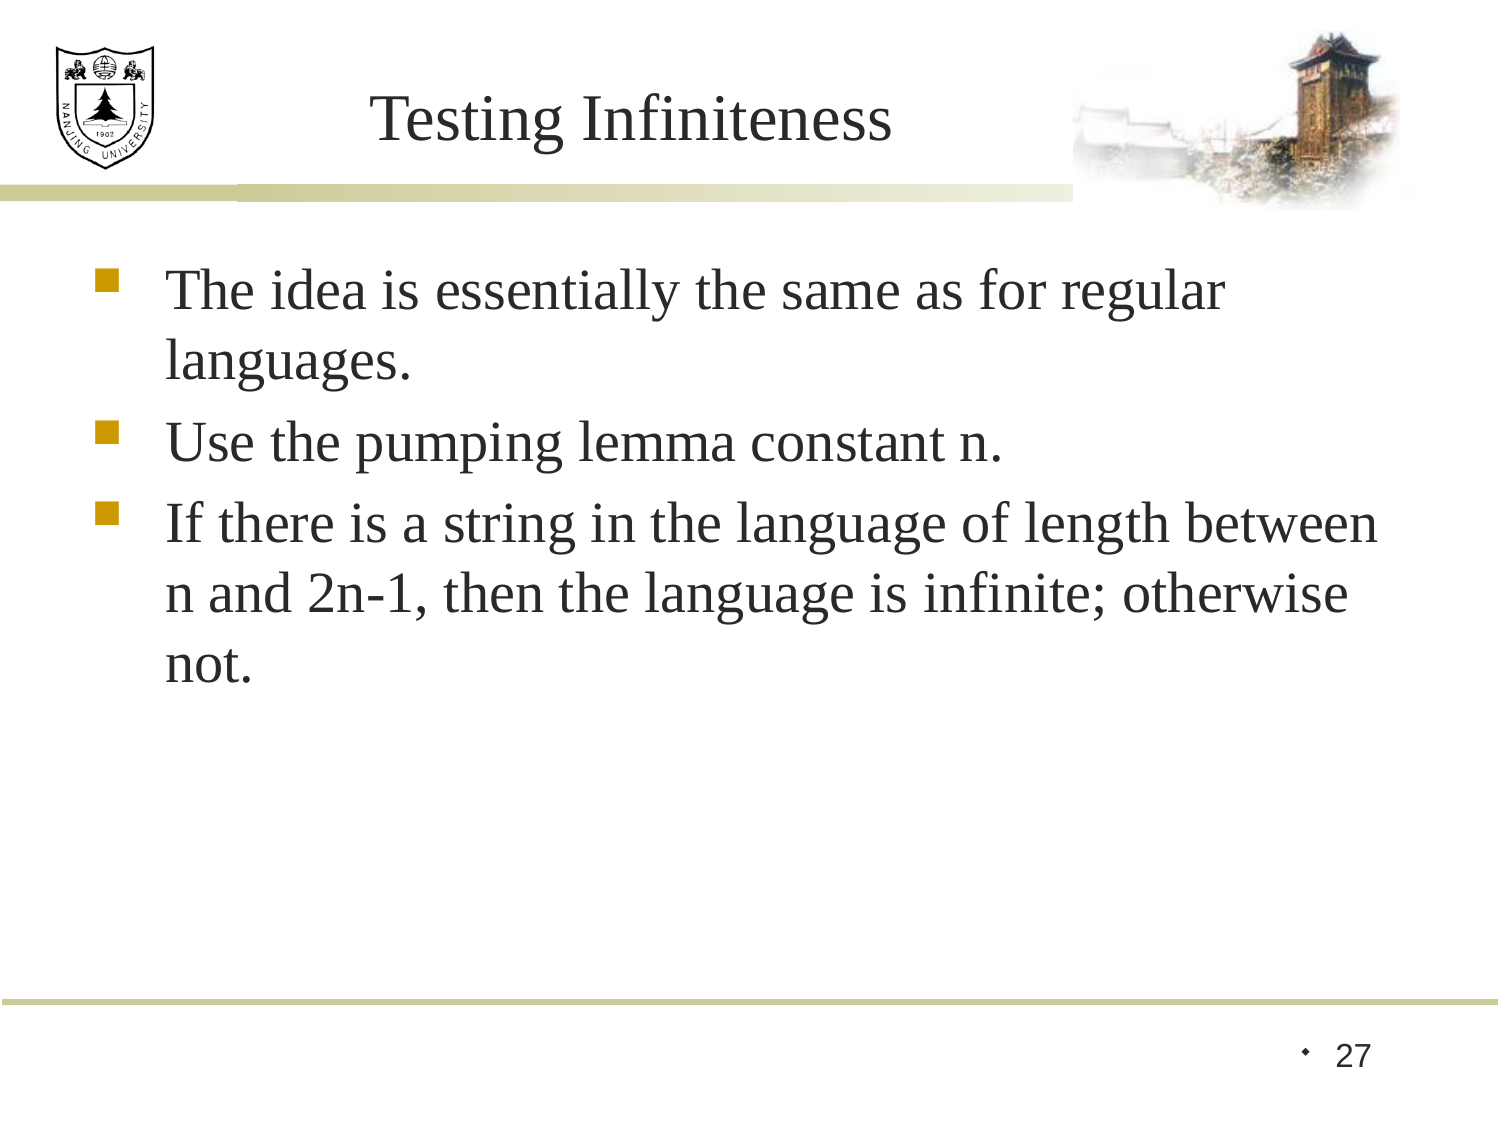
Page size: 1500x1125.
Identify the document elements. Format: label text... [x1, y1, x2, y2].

title Testing Infiniteness [171, 66, 1093, 161]
picture [2, 999, 1498, 1005]
list The idea is essentially the same as for regular languages. Use the pumping lemma constant n. If there is a string in the language of length between n and 2n-1, then the language is infinite; otherwise not. [76, 243, 1413, 965]
picture [50, 42, 160, 173]
picture [1073, 30, 1400, 211]
slide_number 27 [1234, 1030, 1388, 1107]
